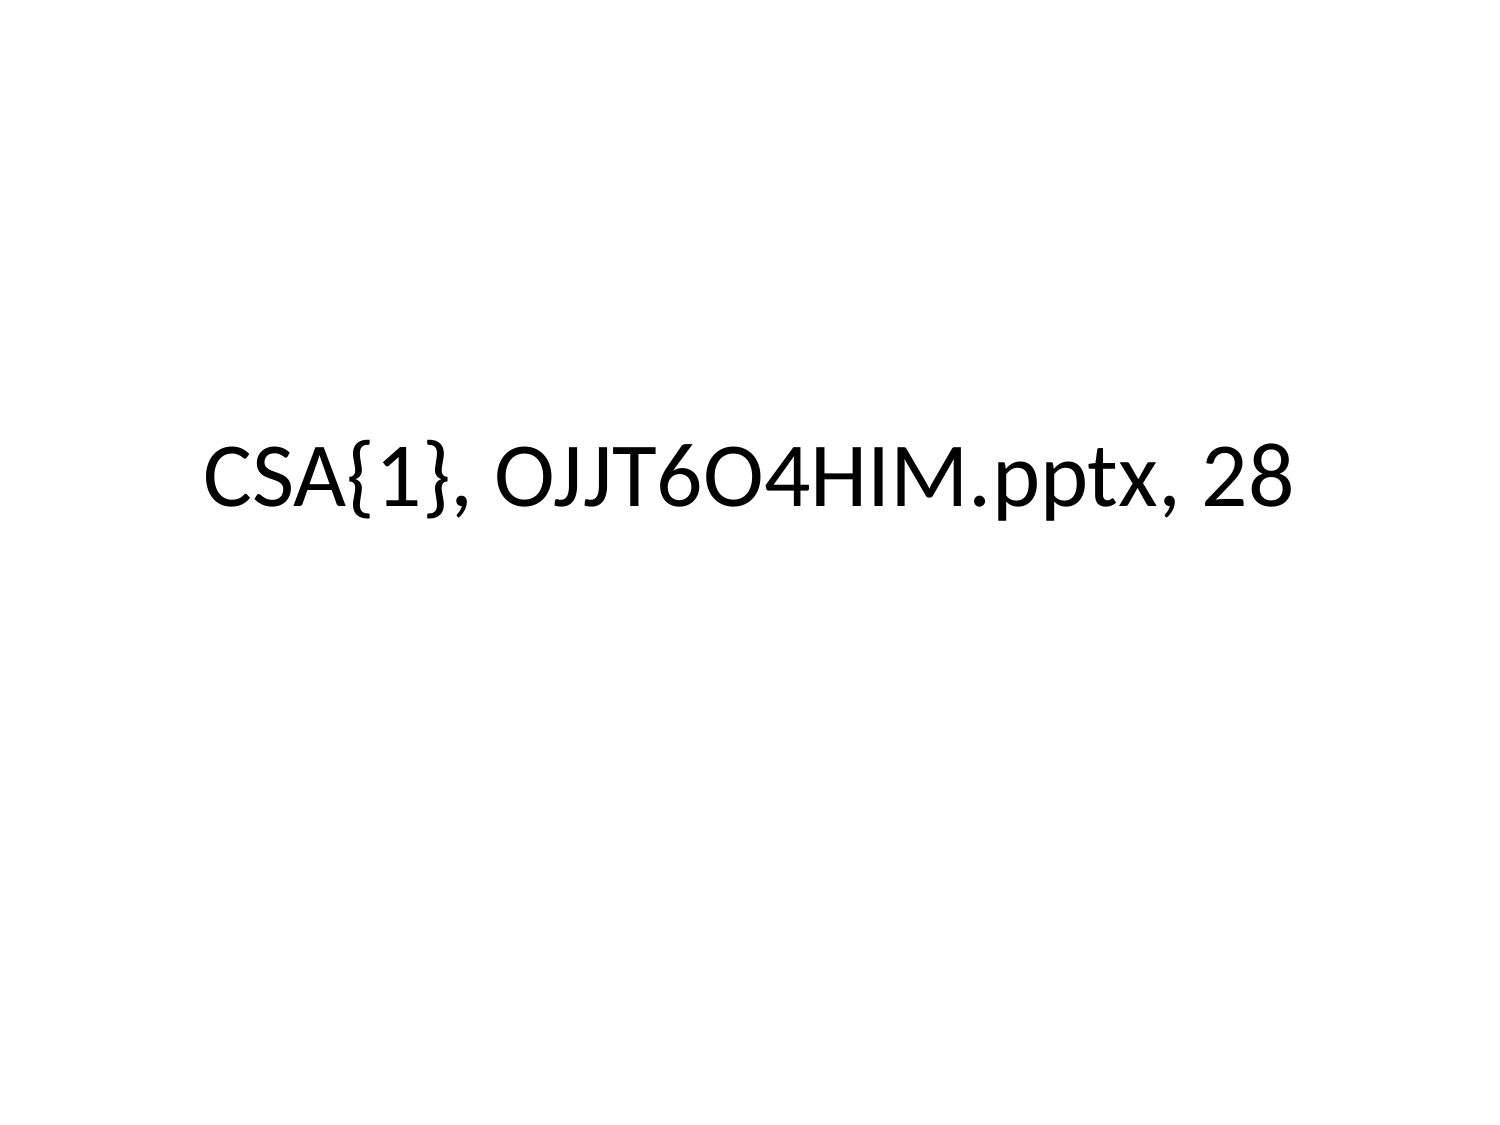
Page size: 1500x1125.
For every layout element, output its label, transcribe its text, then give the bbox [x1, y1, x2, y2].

title CSA{1}, OJJT6O4HIM.pptx, 28 [112, 349, 1388, 591]
